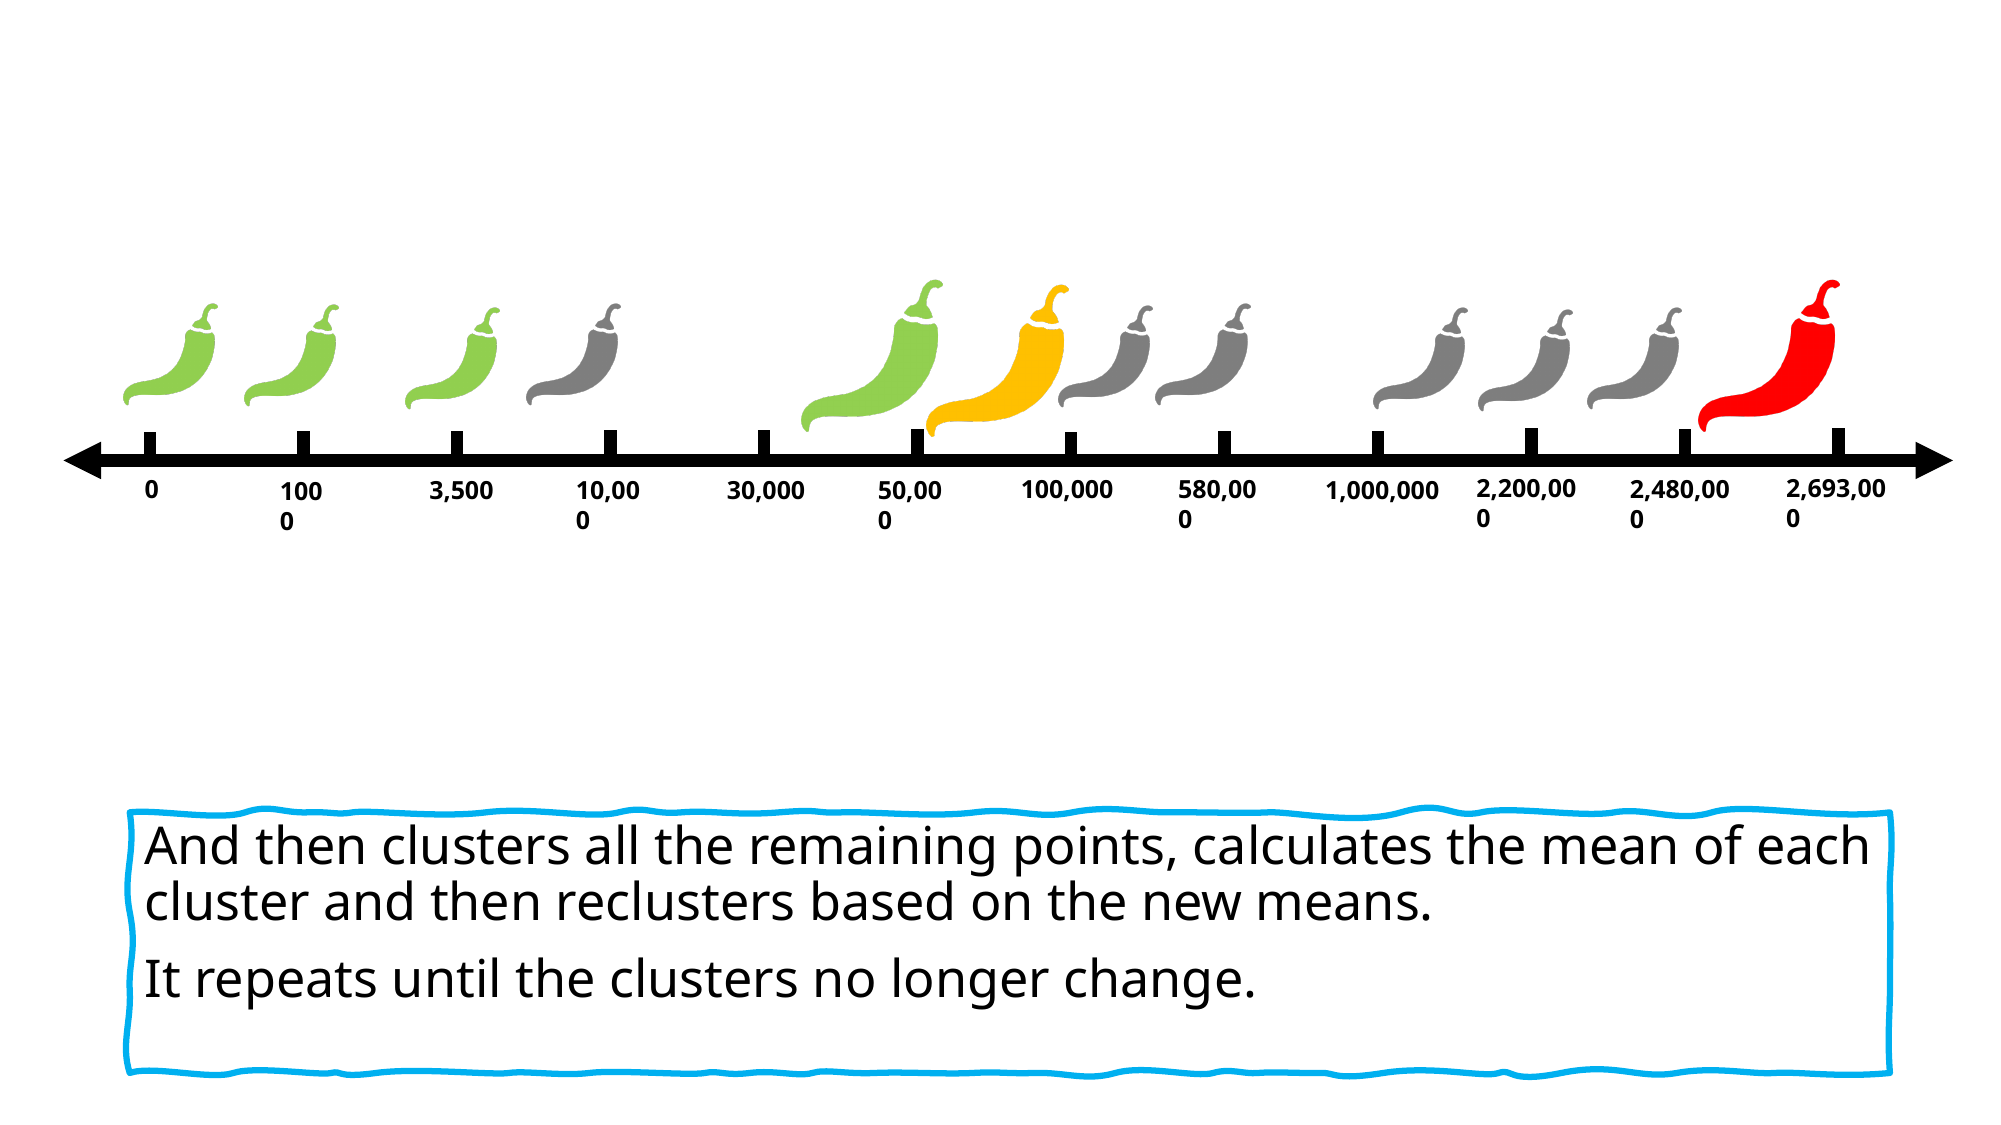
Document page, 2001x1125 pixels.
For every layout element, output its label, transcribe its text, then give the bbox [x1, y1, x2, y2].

text_box And then clusters all the remaining points, calculates the mean of each cluster and then reclusters based on the new means. It repeats until the clusters no longer change. [125, 807, 1893, 1079]
picture [231, 295, 351, 415]
picture [110, 295, 230, 415]
picture [392, 294, 633, 418]
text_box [63, 427, 1954, 514]
picture [782, 266, 1263, 427]
picture [1360, 266, 1858, 427]
